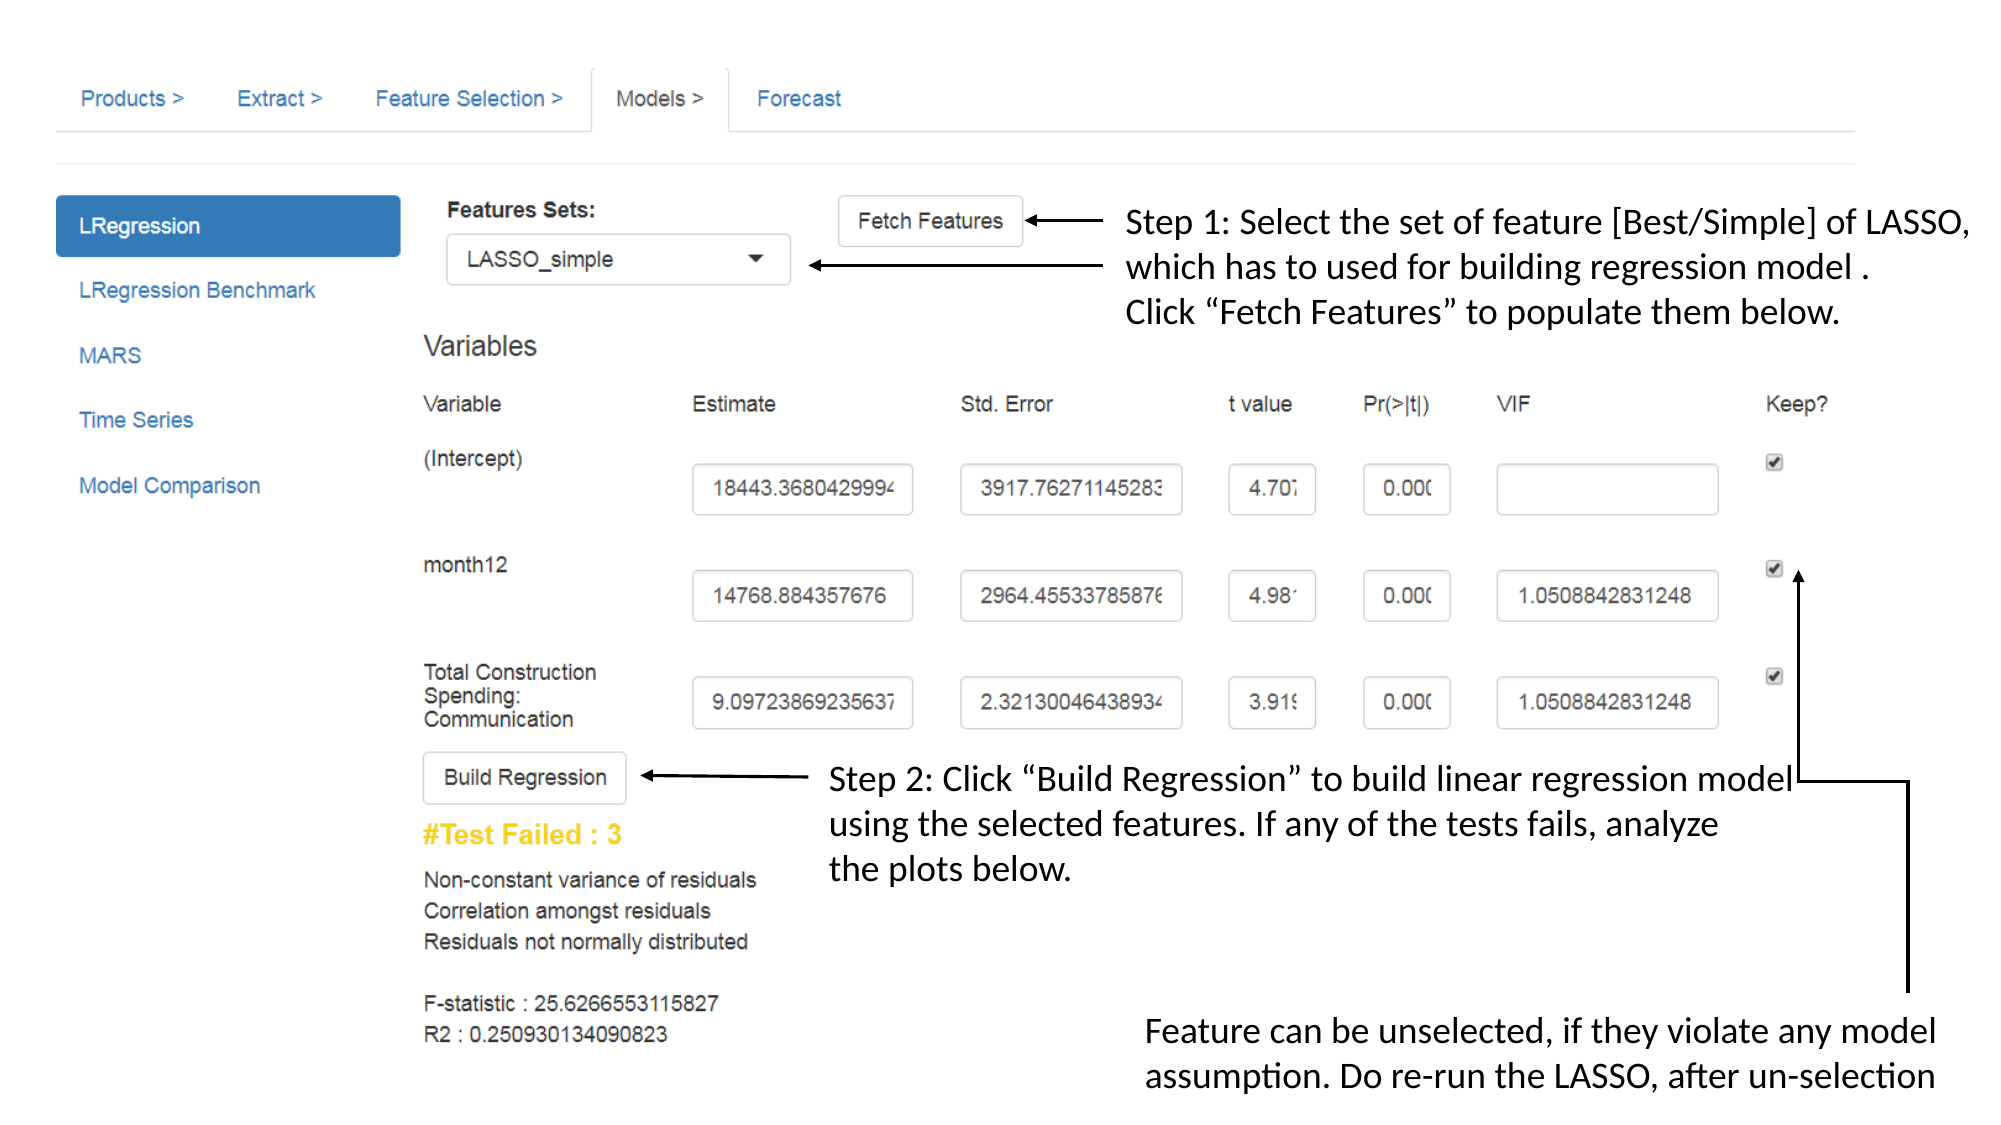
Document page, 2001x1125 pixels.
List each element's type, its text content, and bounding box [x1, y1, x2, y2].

text_box Step 1: Select the set of feature [Best/Simple] of LASSO, which has to used for building regression model . Click “Fetch Features” to populate them below. [1855, 189, 1996, 340]
text_box Feature can be unselected, if they violate any model assumption. Do re-run the LASSO, after un-selection [1130, 998, 1953, 1104]
picture [56, 68, 1855, 1083]
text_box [1641, 726, 2000, 837]
